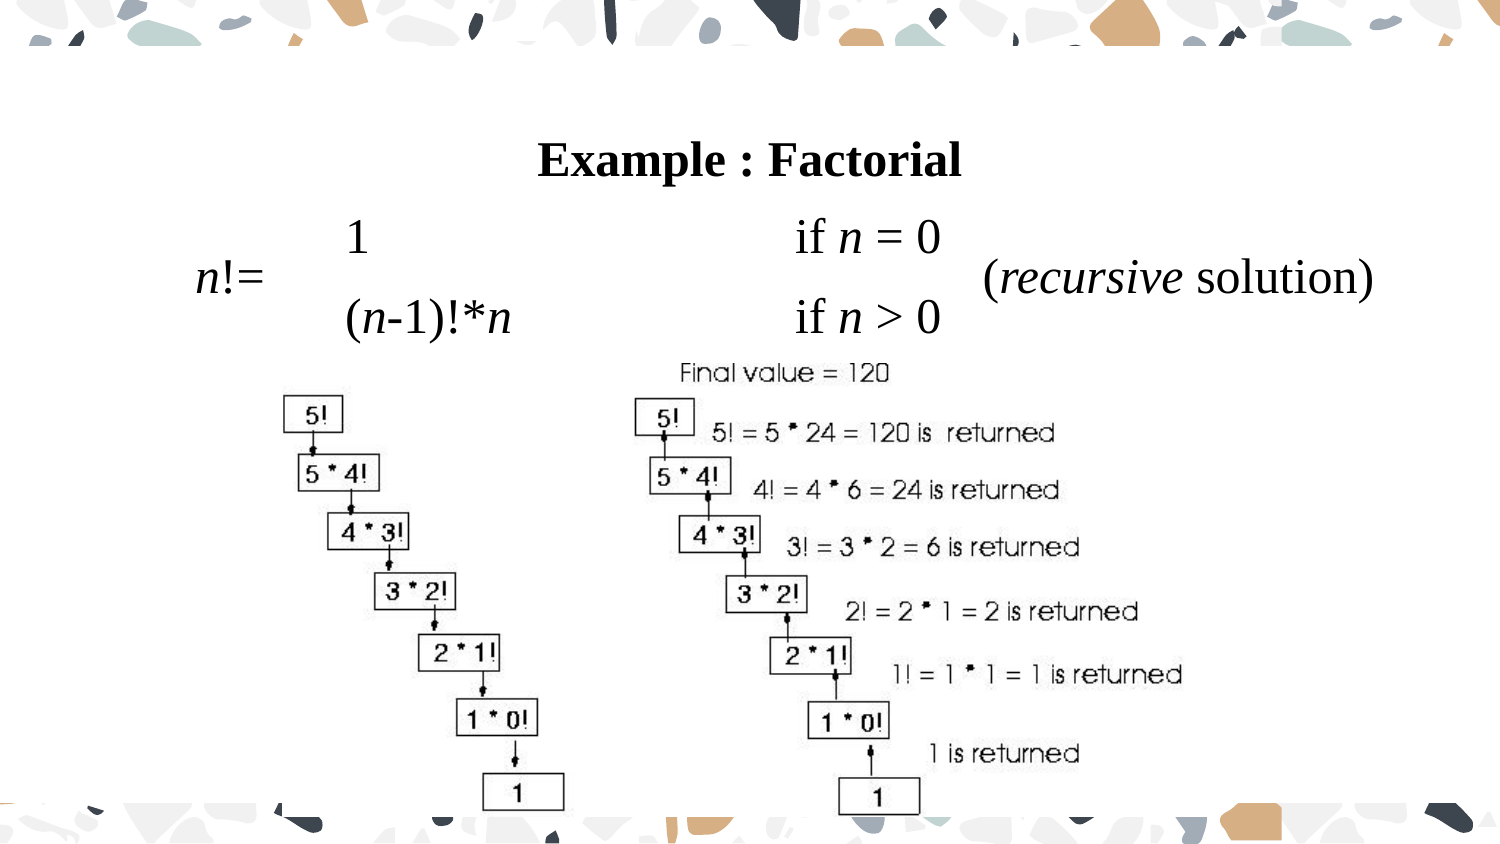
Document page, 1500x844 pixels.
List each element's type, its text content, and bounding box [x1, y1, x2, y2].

text_box 1 if n = 0 n!= (recursive solution) (n-1)!*n if n > 0 [180, 233, 1406, 344]
picture [282, 362, 1218, 817]
title Example : Factorial [116, 111, 1383, 205]
